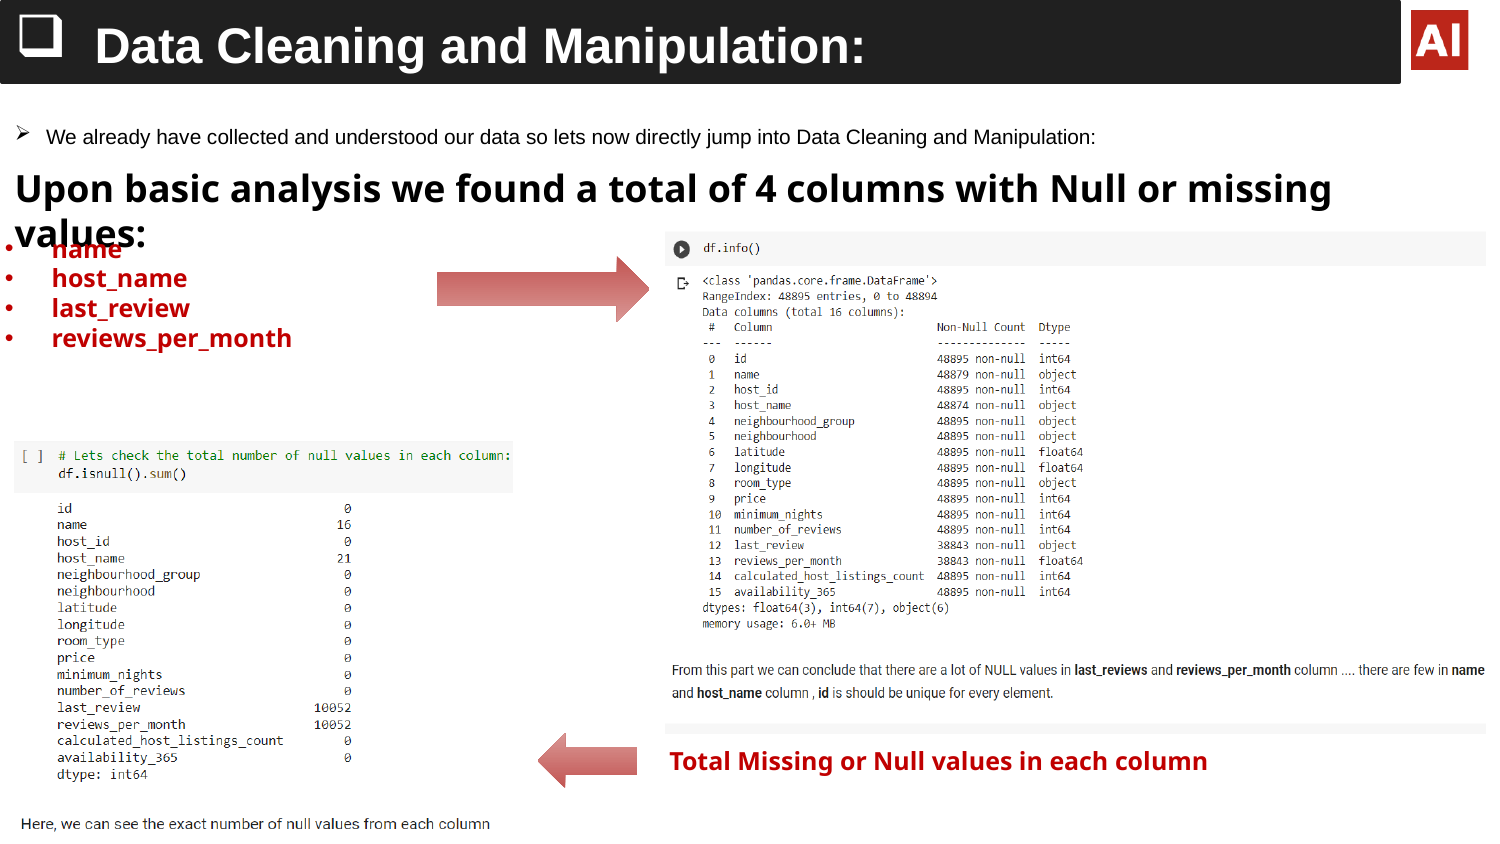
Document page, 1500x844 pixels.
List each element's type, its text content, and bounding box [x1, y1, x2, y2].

text_box name host_name last_review reviews_per_month [4, 233, 644, 353]
subtitle Upon basic analysis we found a total of 4 columns with Null or missing values: [14, 165, 1453, 211]
picture [649, 215, 1486, 734]
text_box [0, 1, 1402, 87]
picture [14, 441, 513, 843]
text_box Data Cleaning and Manipulation: We already have collected and understood our data so lets now directly jump into Data Cleaning and Manipulation: [12, 96, 1263, 149]
picture [1411, 10, 1469, 70]
text_box [537, 733, 638, 789]
text_box Total Missing or Null values in each column [649, 745, 1371, 776]
